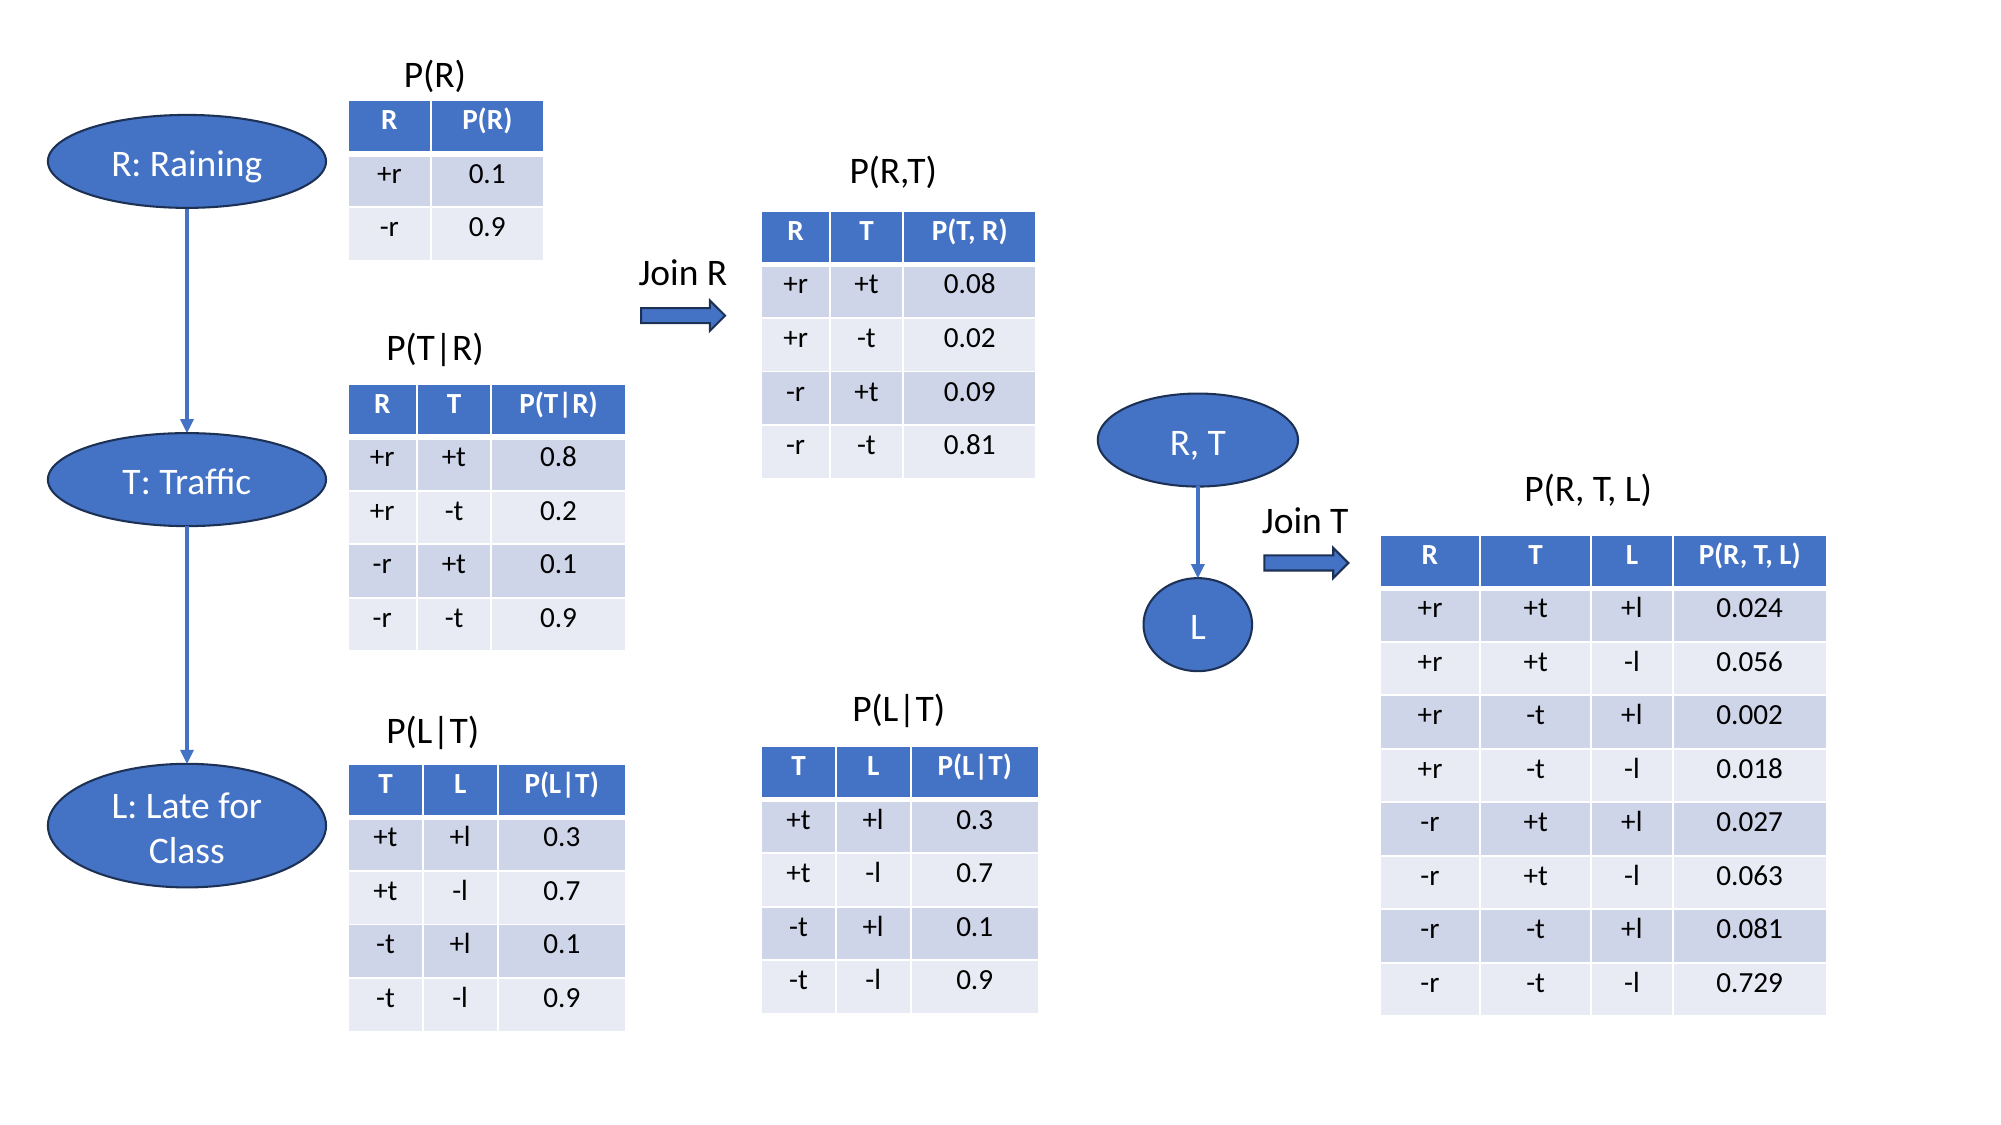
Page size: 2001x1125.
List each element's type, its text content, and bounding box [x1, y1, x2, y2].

table_cell 0.9 [432, 208, 543, 260]
table_header T [418, 385, 490, 434]
table_cell 0.08 [904, 267, 1035, 317]
table_cell -l [424, 979, 497, 1031]
table_cell +l [1592, 803, 1672, 855]
table_cell -l [837, 961, 910, 1013]
table_cell +t [762, 854, 835, 906]
table_cell +r [1381, 591, 1479, 641]
table_cell 0.1 [499, 925, 625, 977]
table_cell +l [424, 820, 497, 870]
text_box P(R, T, L) [1509, 456, 1668, 517]
table_cell -r [1381, 857, 1479, 908]
table_cell -l [1592, 857, 1672, 908]
text_box [640, 301, 727, 334]
text_box L: Late for Class [46, 762, 328, 889]
table_cell +l [1592, 696, 1672, 748]
text_box P(R) [389, 42, 481, 102]
table_cell -l [1592, 643, 1672, 694]
table_cell -t [1481, 910, 1590, 962]
table_cell +t [418, 545, 490, 597]
table_header T [349, 765, 422, 815]
text_box R: Raining [46, 113, 328, 209]
table_cell +t [762, 802, 835, 852]
table_cell -t [1481, 750, 1590, 801]
table_cell -t [762, 908, 835, 959]
table_header P(T|R) [492, 385, 625, 434]
table_cell -r [349, 599, 416, 650]
table_cell +r [1381, 696, 1479, 748]
table_header T [831, 212, 902, 262]
table_cell +t [349, 872, 422, 924]
table_cell 0.1 [432, 157, 543, 206]
text_box P(R,T) [834, 138, 952, 199]
table_cell 0.024 [1674, 591, 1826, 641]
table_cell +r [762, 319, 829, 371]
table_cell -l [1592, 964, 1672, 1015]
table_cell -r [762, 372, 829, 424]
table_cell 0.018 [1674, 750, 1826, 801]
table_cell 0.3 [499, 820, 625, 870]
table_header P(R) [432, 101, 543, 151]
table_cell -t [831, 319, 902, 371]
table_cell -r [349, 545, 416, 597]
table_cell -t [831, 426, 902, 478]
table_cell -l [837, 854, 910, 906]
table_cell +t [1481, 857, 1590, 908]
table_cell -l [1592, 750, 1672, 801]
table_cell +r [762, 267, 829, 317]
table_cell 0.8 [492, 440, 625, 490]
text_box Join R [623, 240, 743, 301]
table_cell -r [1381, 803, 1479, 855]
text_box T: Traffic [46, 432, 328, 528]
table_cell 0.02 [904, 319, 1035, 371]
table_header R [349, 101, 430, 151]
table_cell 0.729 [1674, 964, 1826, 1015]
table_cell -r [349, 208, 430, 260]
table_header L [424, 765, 497, 815]
table_cell +l [1592, 910, 1672, 962]
table_cell +t [349, 820, 422, 870]
table_cell +t [418, 440, 490, 490]
table_cell -t [349, 979, 422, 1031]
table_header R [1381, 536, 1479, 586]
table_cell -t [349, 925, 422, 977]
text_box L [1142, 577, 1254, 673]
table_cell +t [831, 372, 902, 424]
table_cell -l [424, 872, 497, 924]
table_cell +t [1481, 643, 1590, 694]
table_cell 0.063 [1674, 857, 1826, 908]
table_cell +r [1381, 643, 1479, 694]
table_cell +l [424, 925, 497, 977]
table_cell +r [349, 440, 416, 490]
table_cell -t [1481, 696, 1590, 748]
text_box P(L|T) [371, 698, 495, 759]
table_header T [762, 747, 835, 797]
text_box P(L|T) [837, 676, 961, 737]
table_cell -t [762, 961, 835, 1013]
table_cell +t [831, 267, 902, 317]
table_cell 0.3 [912, 802, 1038, 852]
table_cell +l [837, 802, 910, 852]
table_cell +l [837, 908, 910, 959]
text_box [1263, 548, 1350, 581]
table_header P(R, T, L) [1674, 536, 1826, 586]
table_cell +l [1592, 591, 1672, 641]
text_box Join T [1247, 488, 1364, 548]
table_cell -r [762, 426, 829, 478]
table_header P(T, R) [904, 212, 1035, 262]
table_cell 0.9 [492, 599, 625, 650]
text_box R, T [1096, 392, 1300, 488]
table_header R [349, 385, 416, 434]
table_cell -r [1381, 964, 1479, 1015]
table_cell +t [1481, 591, 1590, 641]
table_cell -t [418, 492, 490, 543]
table_cell 0.1 [492, 545, 625, 597]
table_cell +r [349, 157, 430, 206]
table_cell 0.1 [912, 908, 1038, 959]
table_header T [1481, 536, 1590, 586]
table_cell 0.2 [492, 492, 625, 543]
table_cell 0.81 [904, 426, 1035, 478]
table_cell 0.7 [499, 872, 625, 924]
table_header R [762, 212, 829, 262]
table_cell 0.9 [499, 979, 625, 1031]
table_cell 0.09 [904, 372, 1035, 424]
table_cell 0.027 [1674, 803, 1826, 855]
table_cell -t [418, 599, 490, 650]
table_header P(L|T) [499, 765, 625, 815]
table_cell -t [1481, 964, 1590, 1015]
table_cell +r [349, 492, 416, 543]
table_cell -r [1381, 910, 1479, 962]
table_cell 0.7 [912, 854, 1038, 906]
table_cell 0.9 [912, 961, 1038, 1013]
table_cell 0.056 [1674, 643, 1826, 694]
table_cell +t [1481, 803, 1590, 855]
text_box P(T|R) [371, 315, 499, 376]
table_cell 0.081 [1674, 910, 1826, 962]
table_header L [837, 747, 910, 797]
table_header L [1592, 536, 1672, 586]
table_cell 0.002 [1674, 696, 1826, 748]
table_header P(L|T) [912, 747, 1038, 797]
table_cell +r [1381, 750, 1479, 801]
